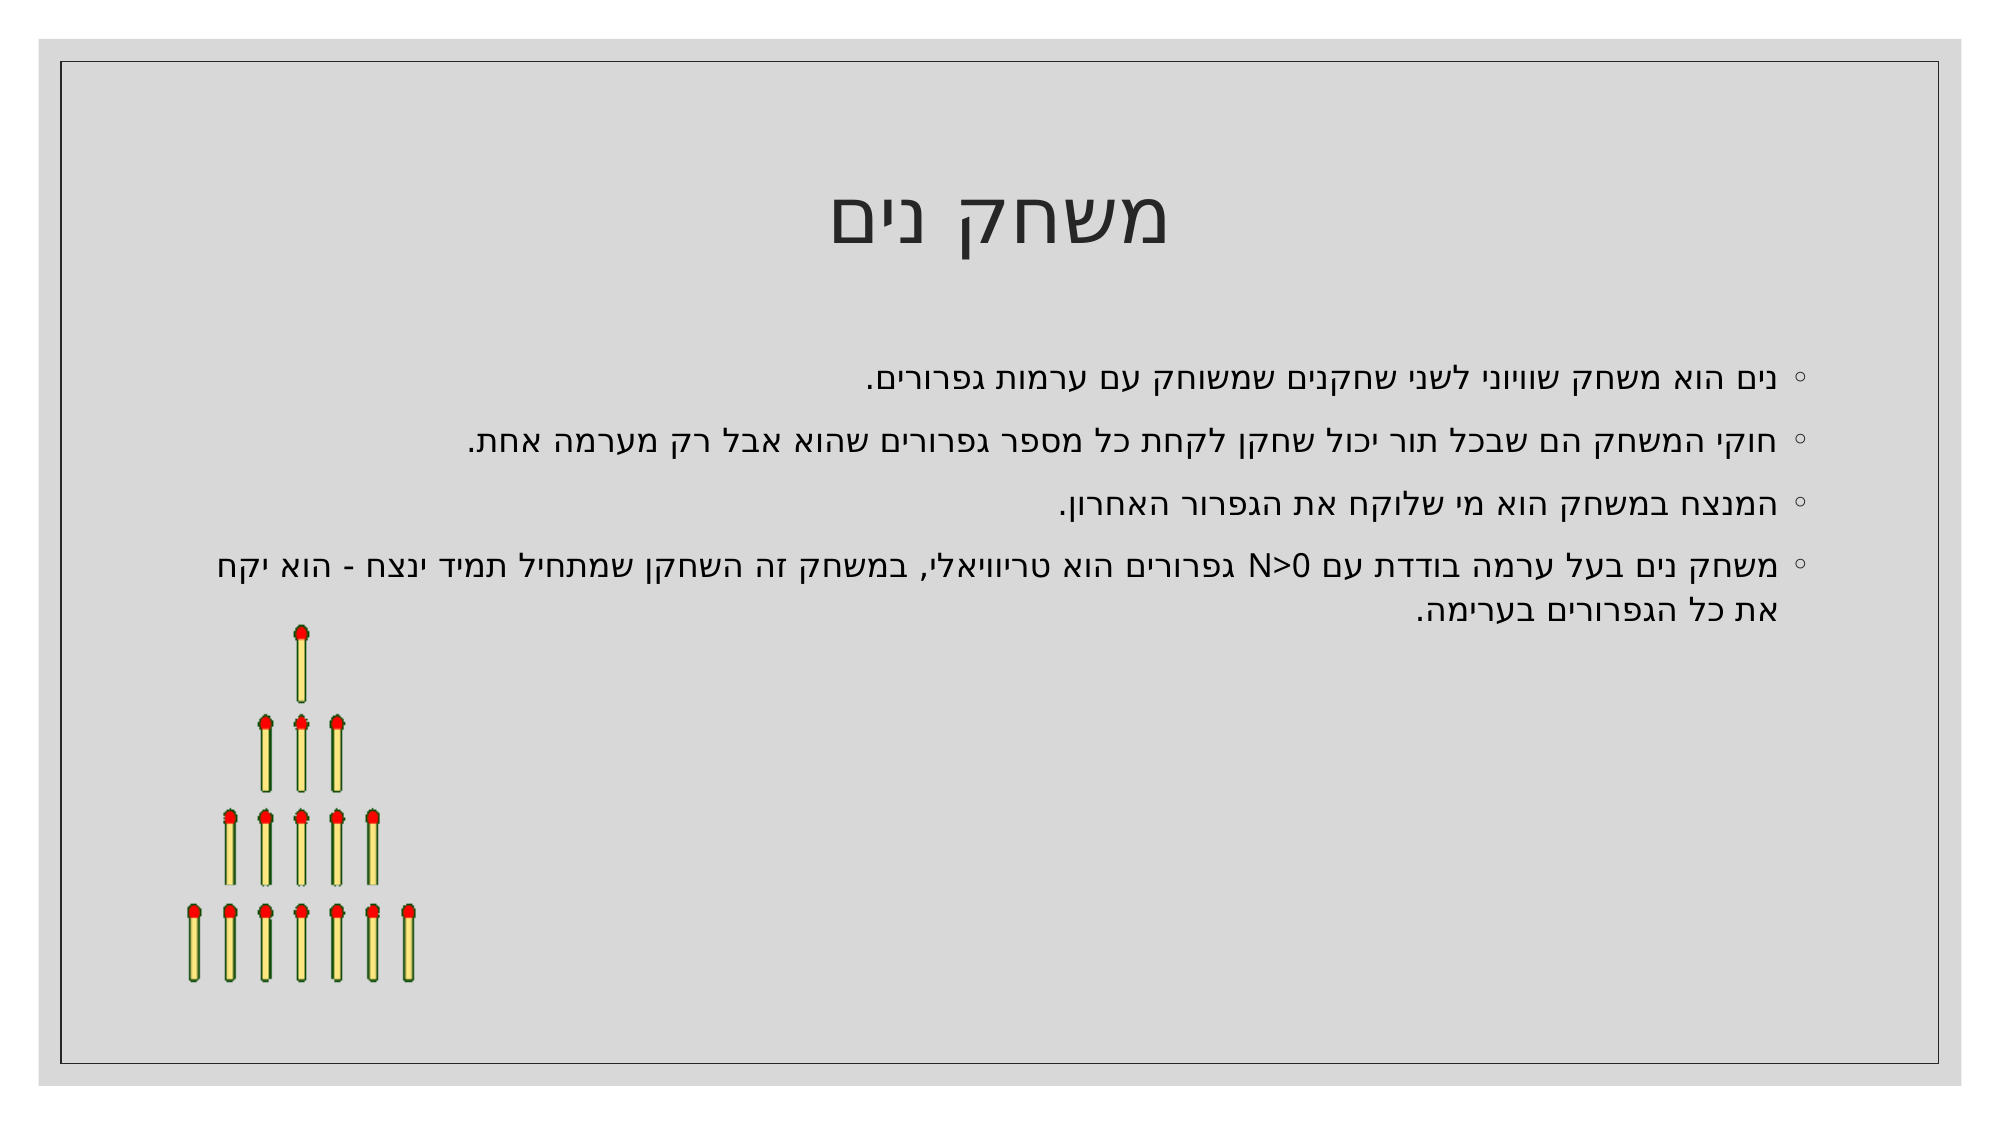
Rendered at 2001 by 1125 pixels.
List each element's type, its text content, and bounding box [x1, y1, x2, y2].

list נים הוא משחק שוויוני לשני שחקנים שמשוחק עם ערמות גפרורים. חוקי המשחק הם שבכל תור יכול שחקן לקחת כל מספר גפרורים שהוא אבל רק מערמה אחת. המנצח במשחק הוא מי שלוקח את הגפרור האחרון. משחק נים בעל ערמה בודדת עם N>0 גפרורים הוא טריוויאלי, במשחק זה השחקן שמתחיל תמיד ינצח - הוא יקח את כל הגפרורים בערימה. [175, 345, 1825, 977]
picture [157, 589, 444, 1020]
title משחק נים [175, 105, 1825, 331]
